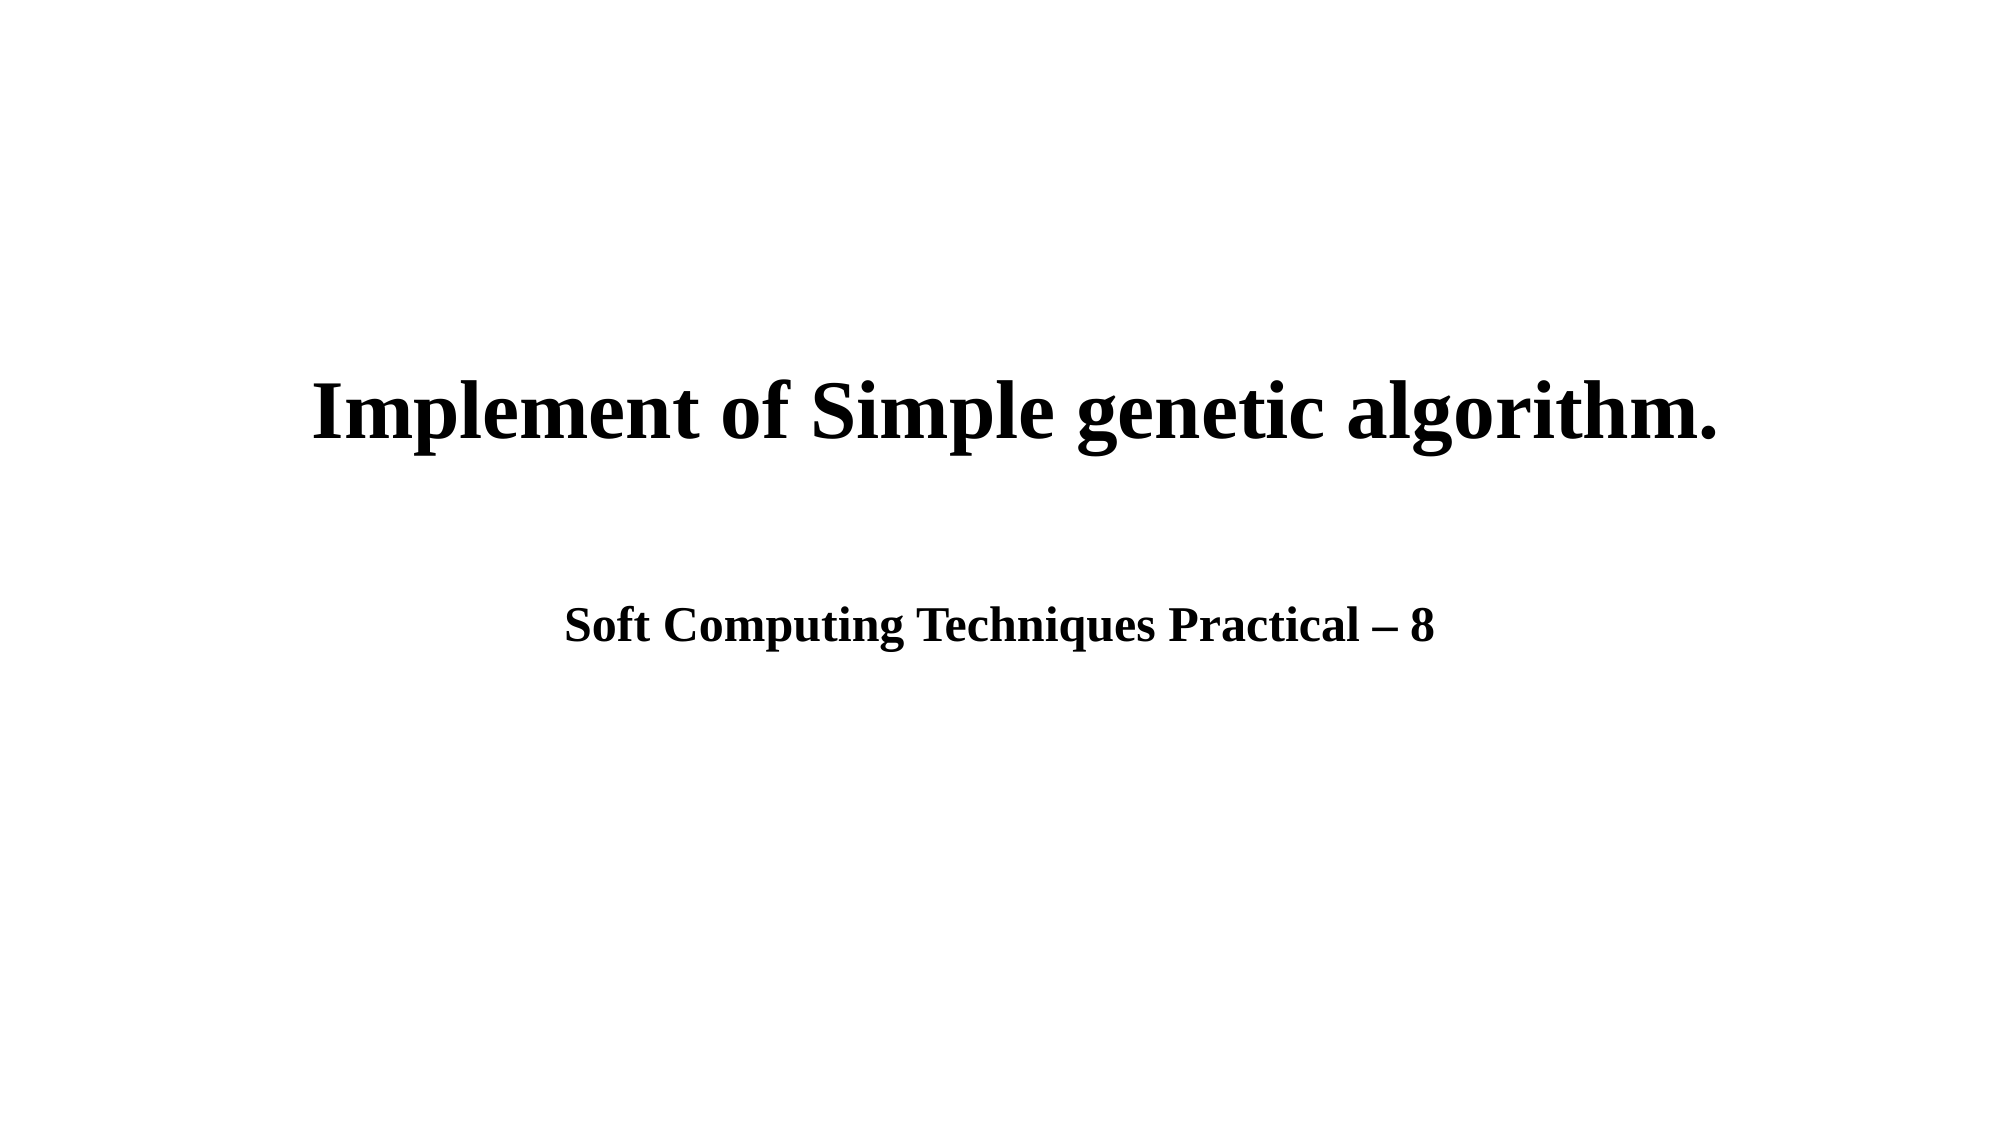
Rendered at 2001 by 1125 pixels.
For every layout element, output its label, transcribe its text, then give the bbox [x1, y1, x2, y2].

title Implement of Simple genetic algorithm. [0, 184, 2000, 474]
subtitle Soft Computing Techniques Practical – 8 [249, 590, 1750, 863]
